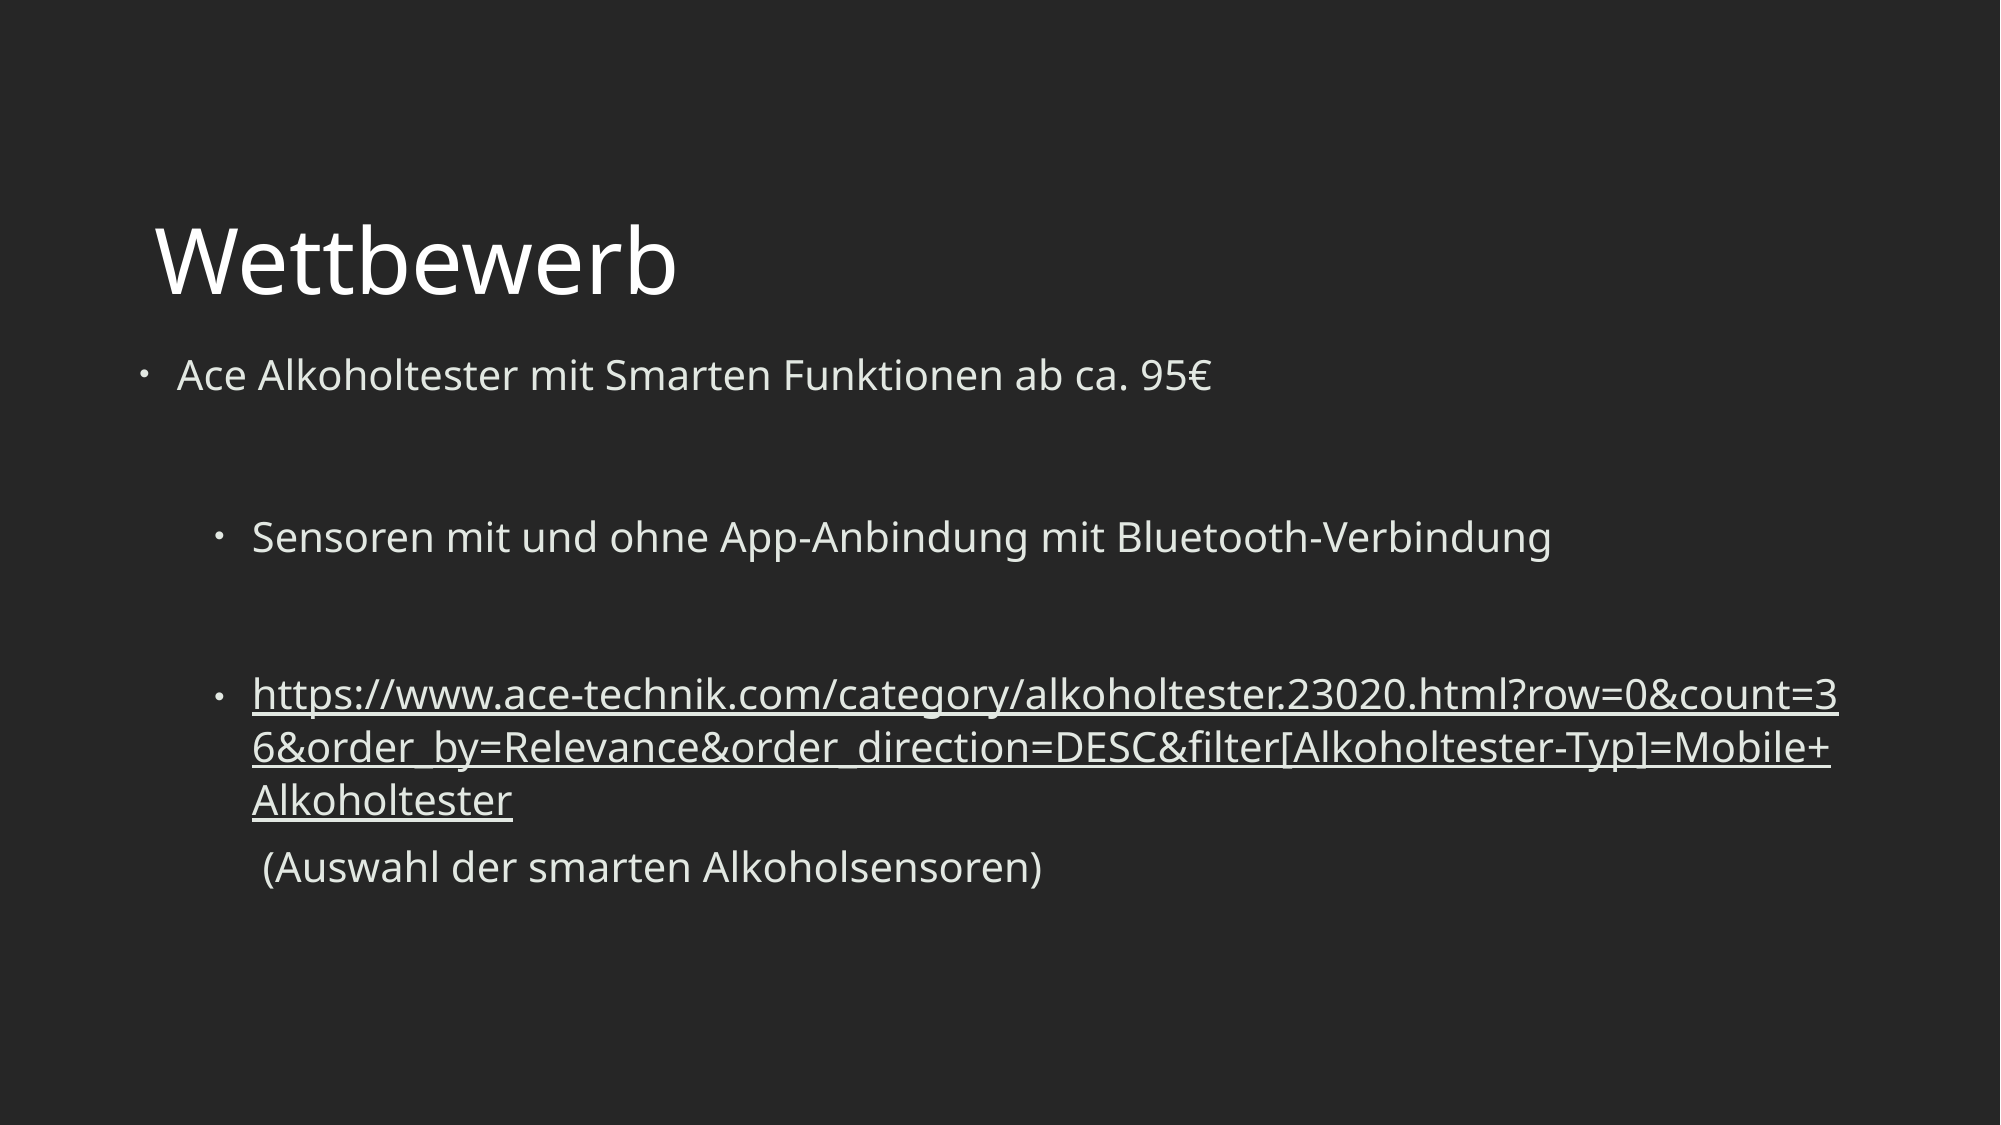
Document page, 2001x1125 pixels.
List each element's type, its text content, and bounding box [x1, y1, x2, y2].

title Wettbewerb [139, 143, 1850, 322]
list Ace Alkoholtester mit Smarten Funktionen ab ca. 95€ Sensoren mit und ohne App-Anbindung mit Bluetooth-Verbindung https://www.ace-technik.com/category/alkoholtester.23020.html?row=0&count=36&order_by=Relevance&order_direction=DESC&filter[Alkoholtester-Typ]=Mobile+Alkoholtester (Auswahl der smarten Alkoholsensoren) [139, 338, 1850, 980]
